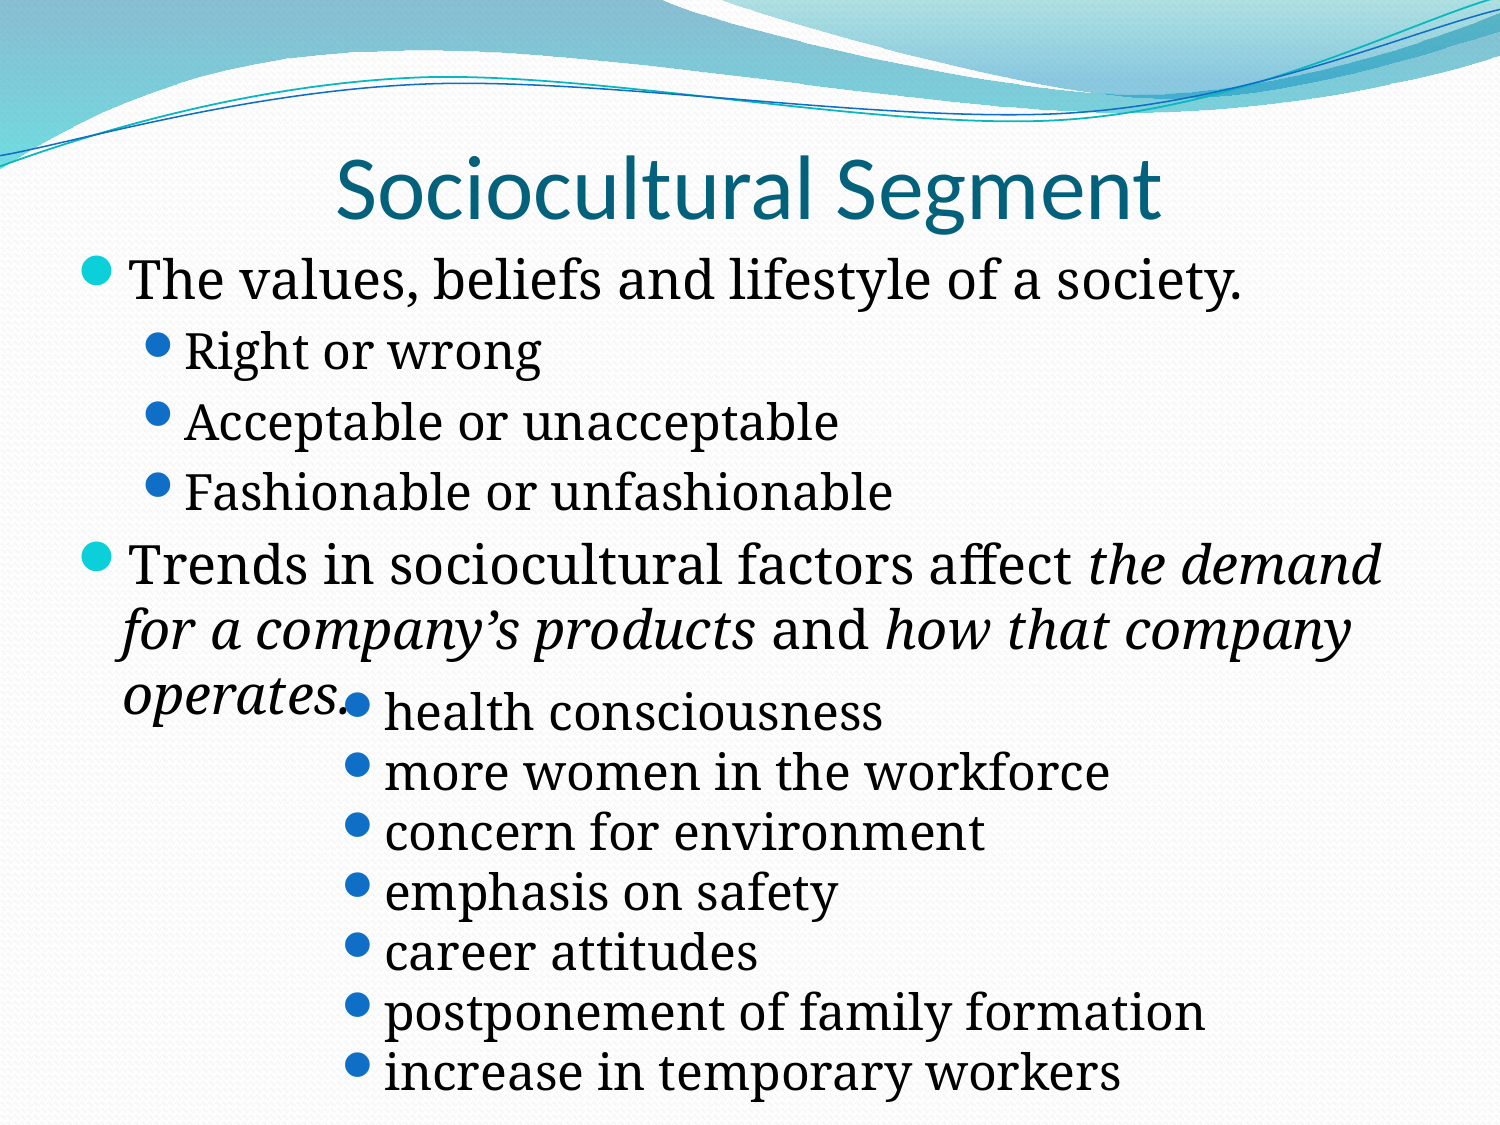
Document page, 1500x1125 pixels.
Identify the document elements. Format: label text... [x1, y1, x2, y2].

list The values, beliefs and lifestyle of a society. Right or wrong Acceptable or unacceptable Fashionable or unfashionable Trends in sociocultural factors affect the demand for a company’s products and how that company operates. [62, 237, 1413, 551]
title Sociocultural Segment [74, 49, 1426, 238]
text_box health consciousness more women in the workforce concern for environment emphasis on safety career attitudes postponement of family formation increase in temporary workers [262, 673, 1306, 1125]
